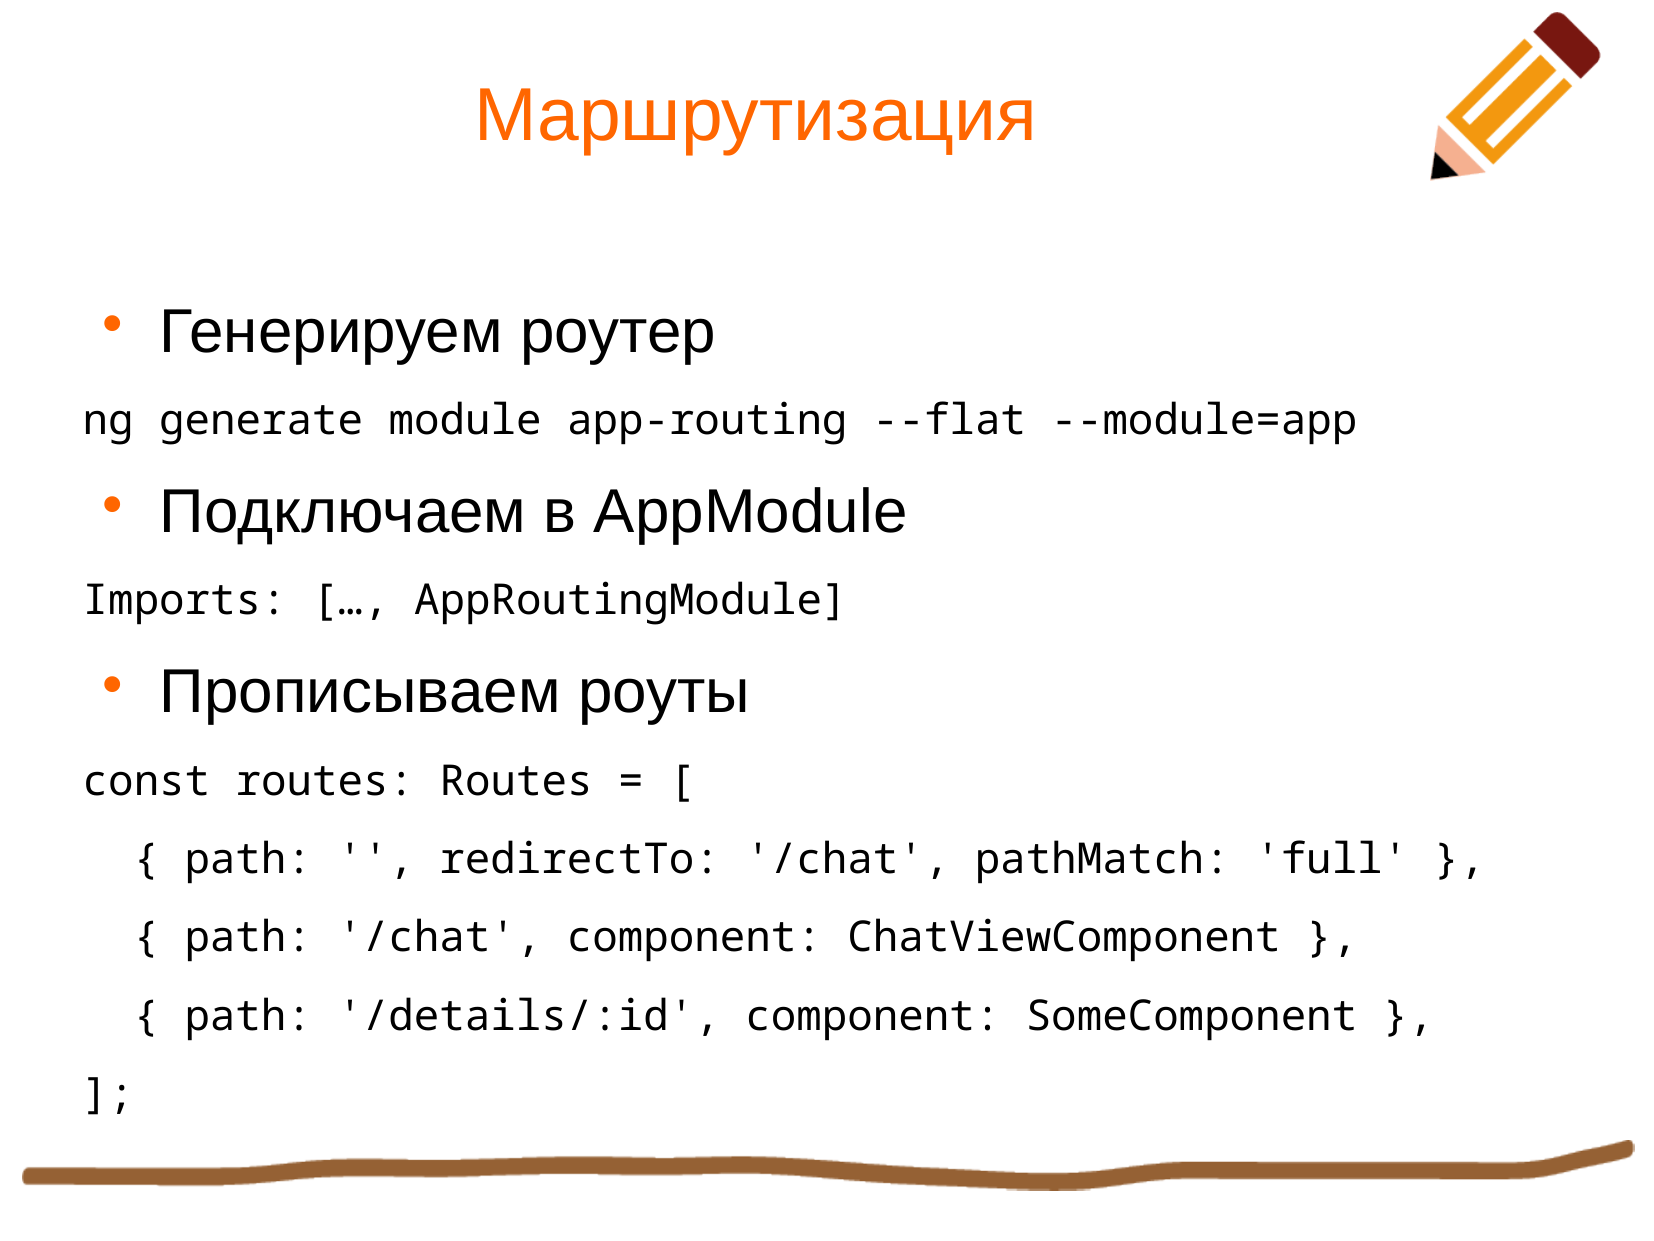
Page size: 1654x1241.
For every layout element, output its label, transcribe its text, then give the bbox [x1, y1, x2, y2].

text_box Маршрутизация [82, 65, 1430, 156]
picture [22, 1140, 1635, 1191]
text_box Генерируем роутер ng generate module app-routing --flat --module=app Подключаем в AppModule Imports: […, AppRoutingModule] Прописываем роуты const routes: Routes = [ { path: '', redirectTo: '/chat', pathMatch: 'full' }, { path: '/chat', component: ChatViewComponent }, { path: '/details/:id', component: SomeComponent }, ]; [82, 290, 1571, 1121]
picture [1430, 12, 1601, 181]
